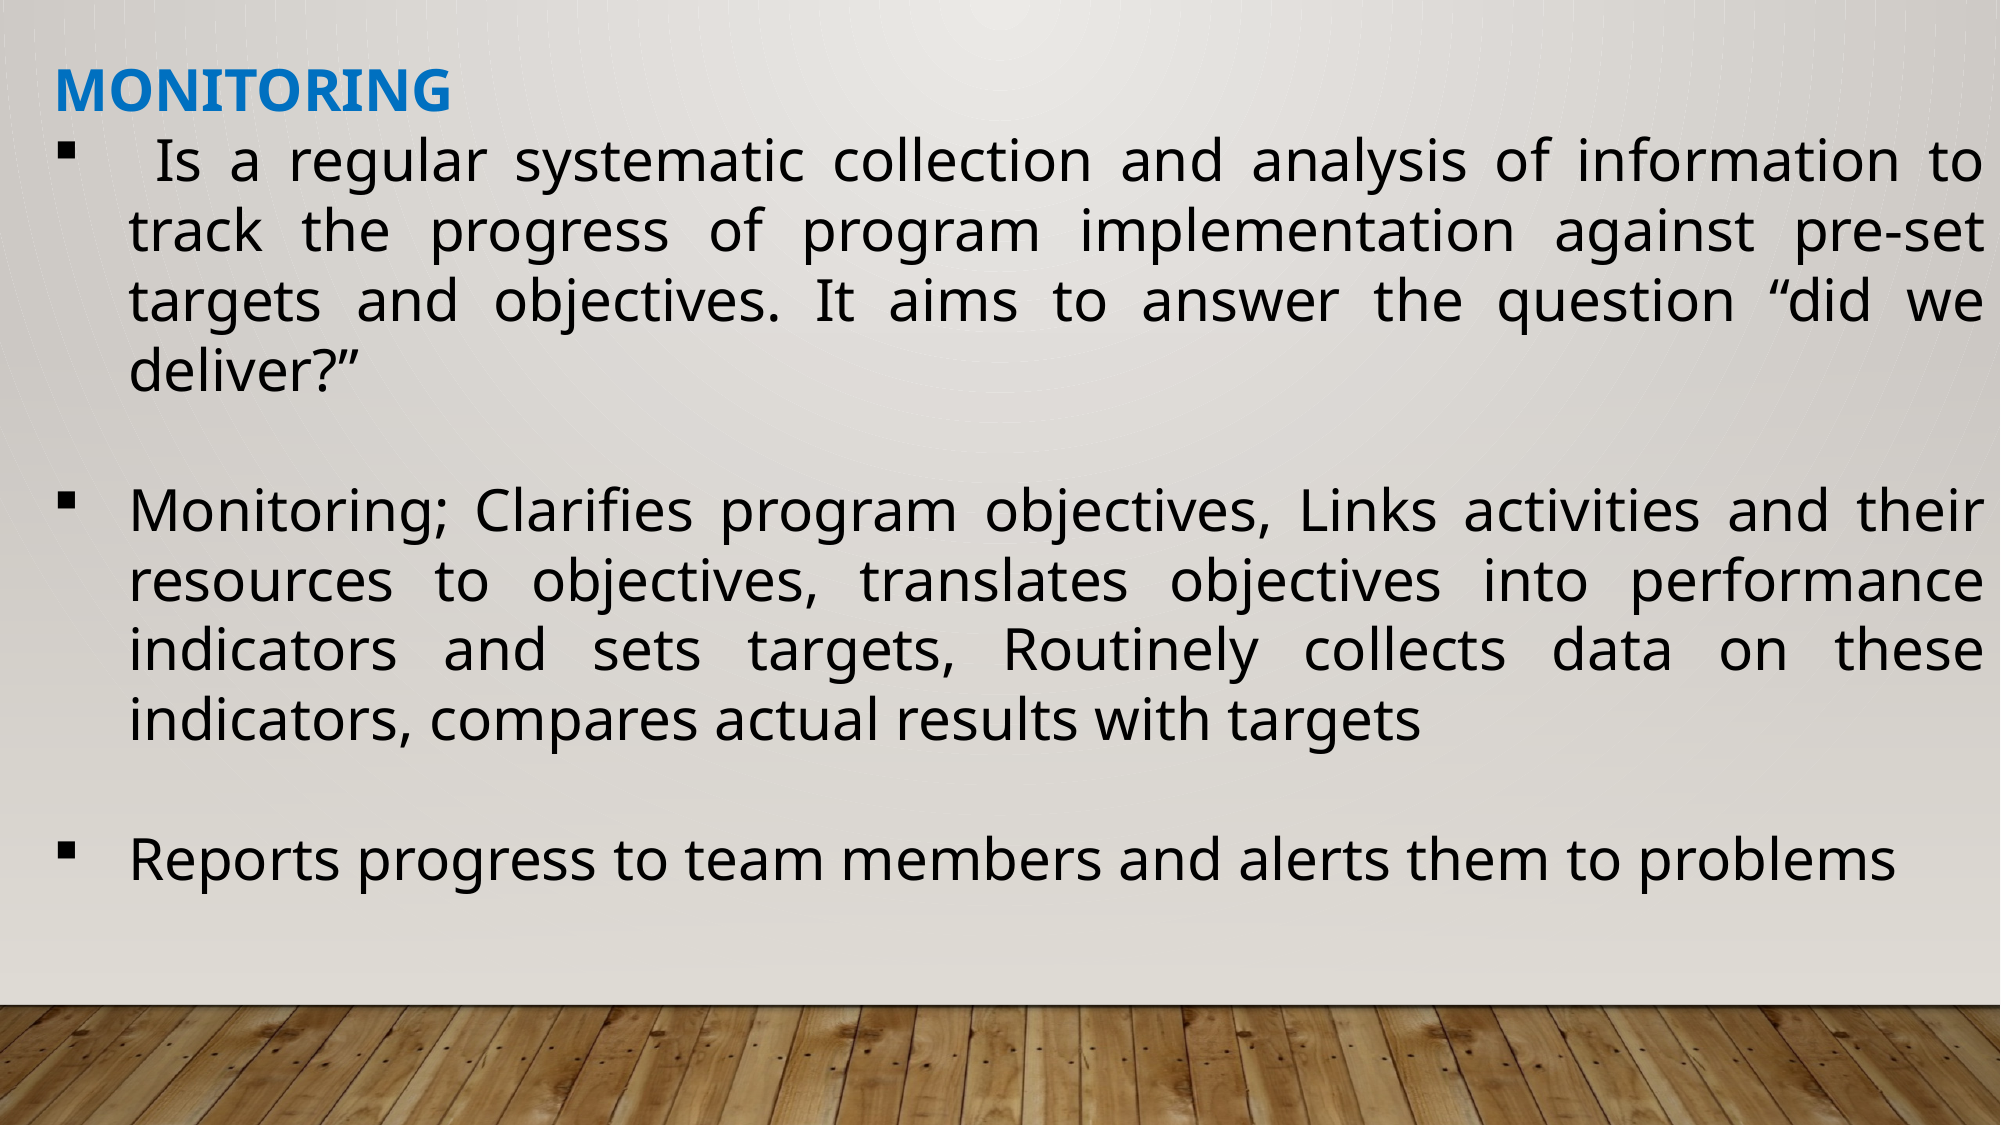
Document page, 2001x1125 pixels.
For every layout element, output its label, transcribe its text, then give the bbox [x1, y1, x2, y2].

text_box MONITORING Is a regular systematic collection and analysis of information to track the progress of program implementation against pre-set targets and objectives. It aims to answer the question “did we deliver?” Monitoring; Clarifies program objectives, Links activities and their resources to objectives, translates objectives into performance indicators and sets targets, Routinely collects data on these indicators, compares actual results with targets Reports progress to team members and alerts them to problems [38, 45, 2000, 1110]
picture [0, 1005, 2000, 1125]
